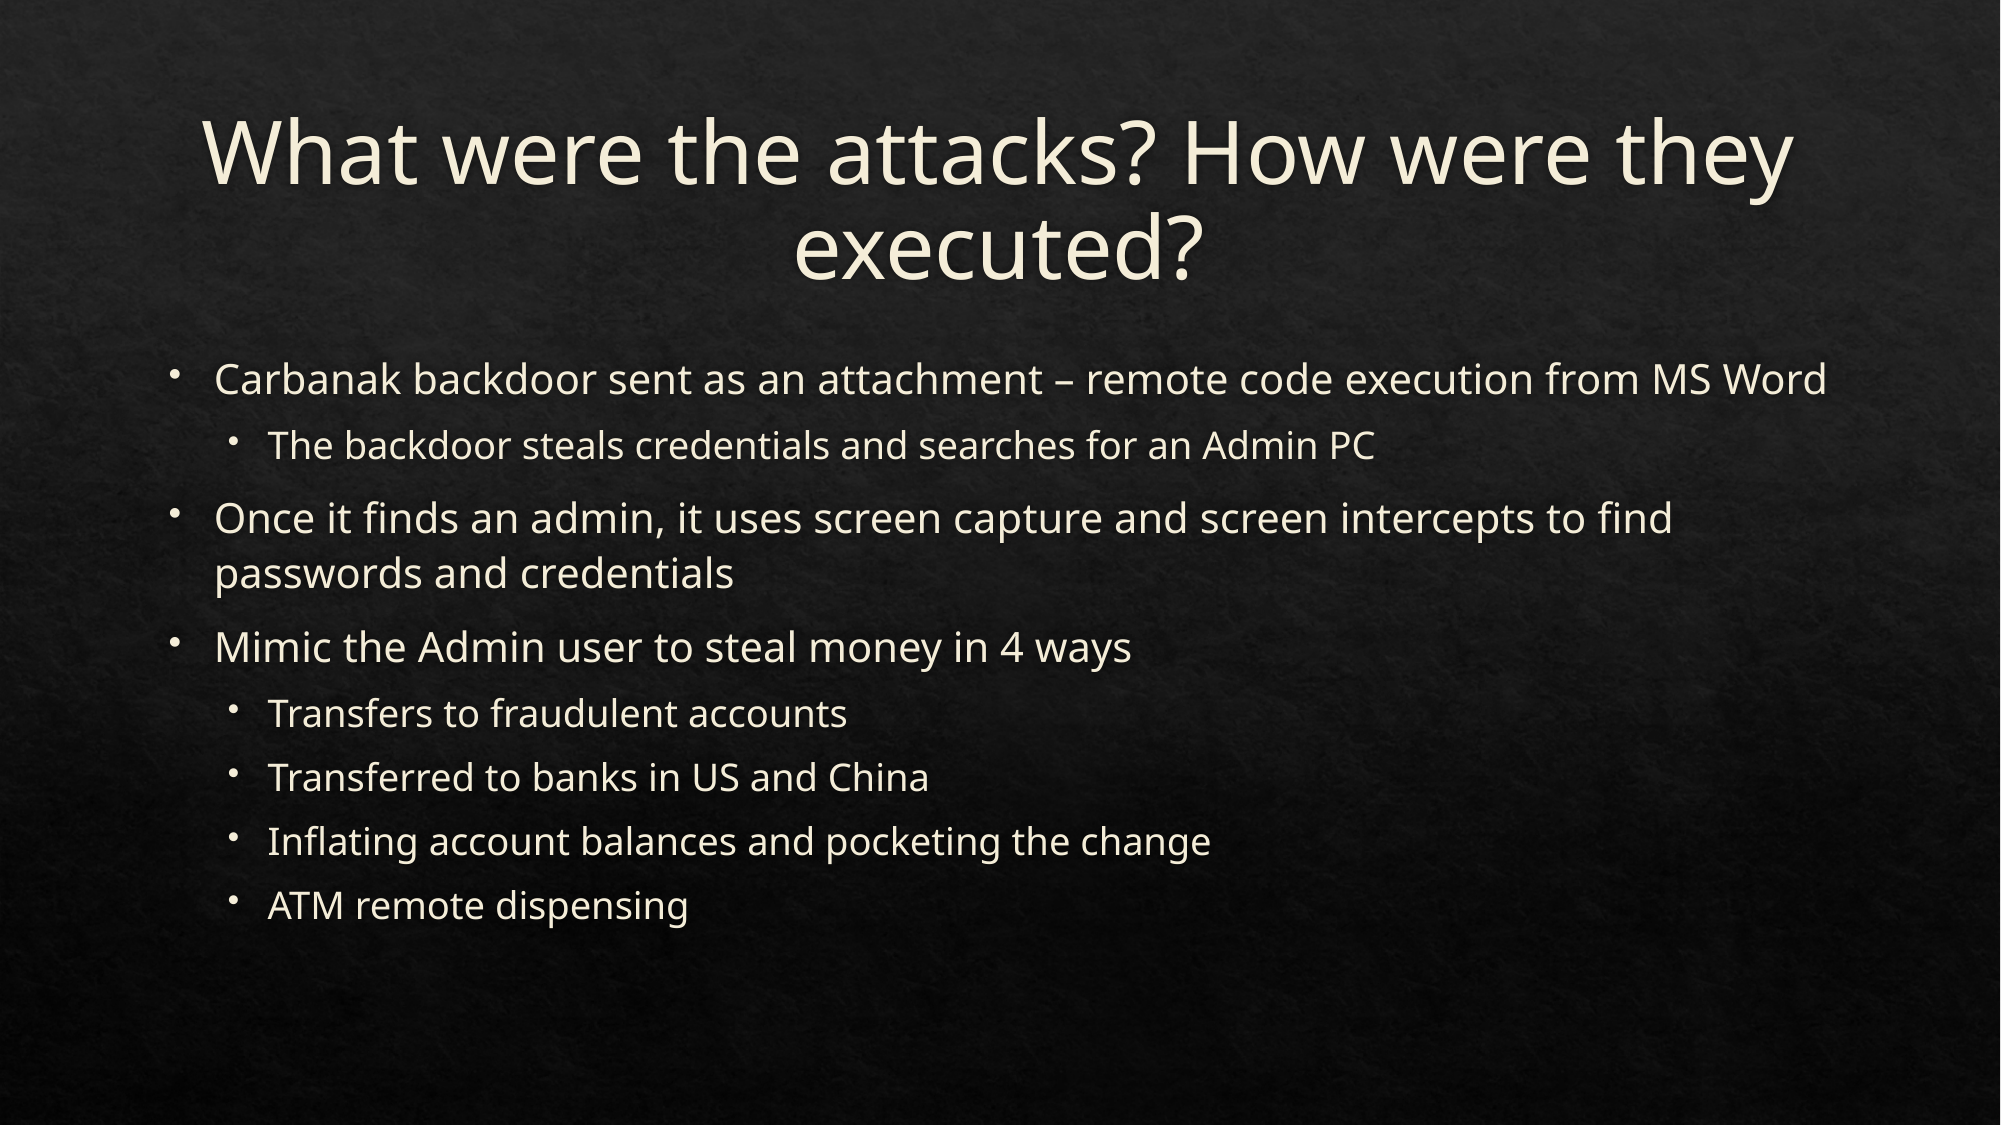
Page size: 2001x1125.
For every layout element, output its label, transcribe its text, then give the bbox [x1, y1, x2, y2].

title What were the attacks? How were they executed? [149, 99, 1849, 307]
list Carbanak backdoor sent as an attachment – remote code execution from MS Word The backdoor steals credentials and searches for an Admin PC Once it finds an admin, it uses screen capture and screen intercepts to find passwords and credentials Mimic the Admin user to steal money in 4 ways Transfers to fraudulent accounts Transferred to banks in US and China Inflating account balances and pocketing the change ATM remote dispensing [149, 340, 1849, 990]
